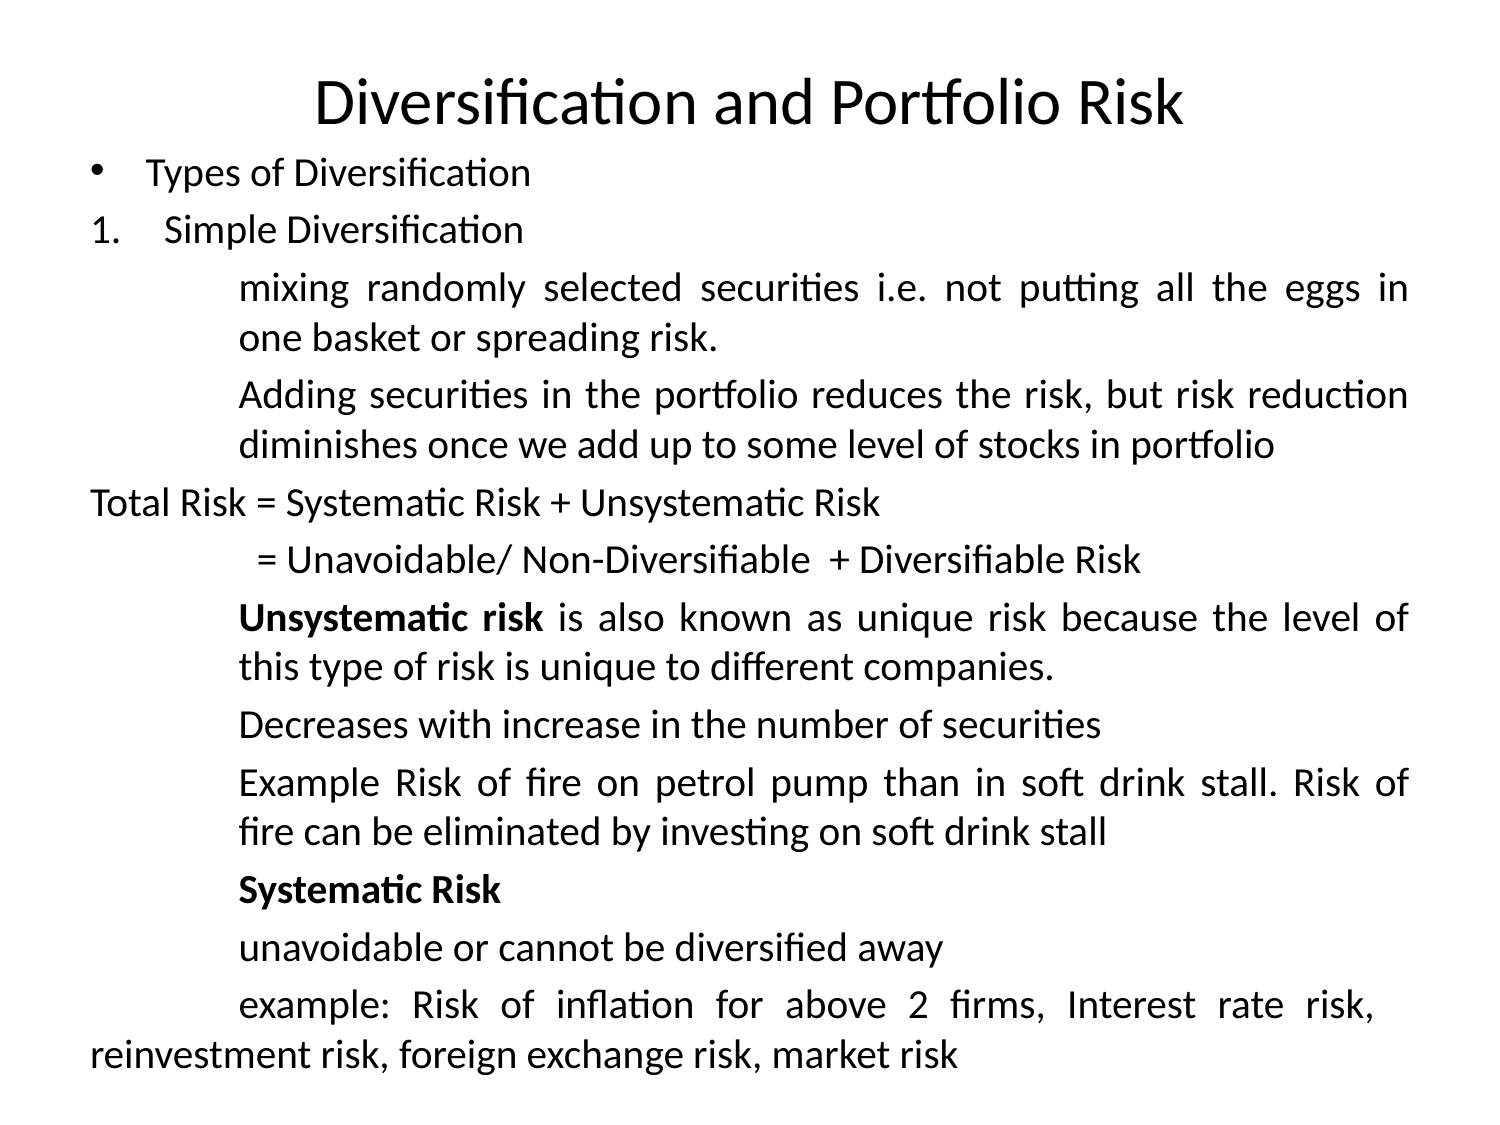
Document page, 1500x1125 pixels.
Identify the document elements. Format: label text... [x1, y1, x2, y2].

list Types of Diversification Simple Diversification mixing randomly selected securities i.e. not putting all the eggs in one basket or spreading risk. Adding securities in the portfolio reduces the risk, but risk reduction diminishes once we add up to some level of stocks in portfolio Total Risk = Systematic Risk + Unsystematic Risk = Unavoidable/ Non-Diversifiable + Diversifiable Risk Unsystematic risk is also known as unique risk because the level of this type of risk is unique to different companies. Decreases with increase in the number of securities Example Risk of fire on petrol pump than in soft drink stall. Risk of fire can be eliminated by investing on soft drink stall Systematic Risk unavoidable or cannot be diversified away example: Risk of inflation for above 2 firms, Interest rate risk, reinvestment risk, foreign exchange risk, market risk [75, 137, 1425, 1088]
title Diversification and Portfolio Risk [75, 45, 1425, 137]
